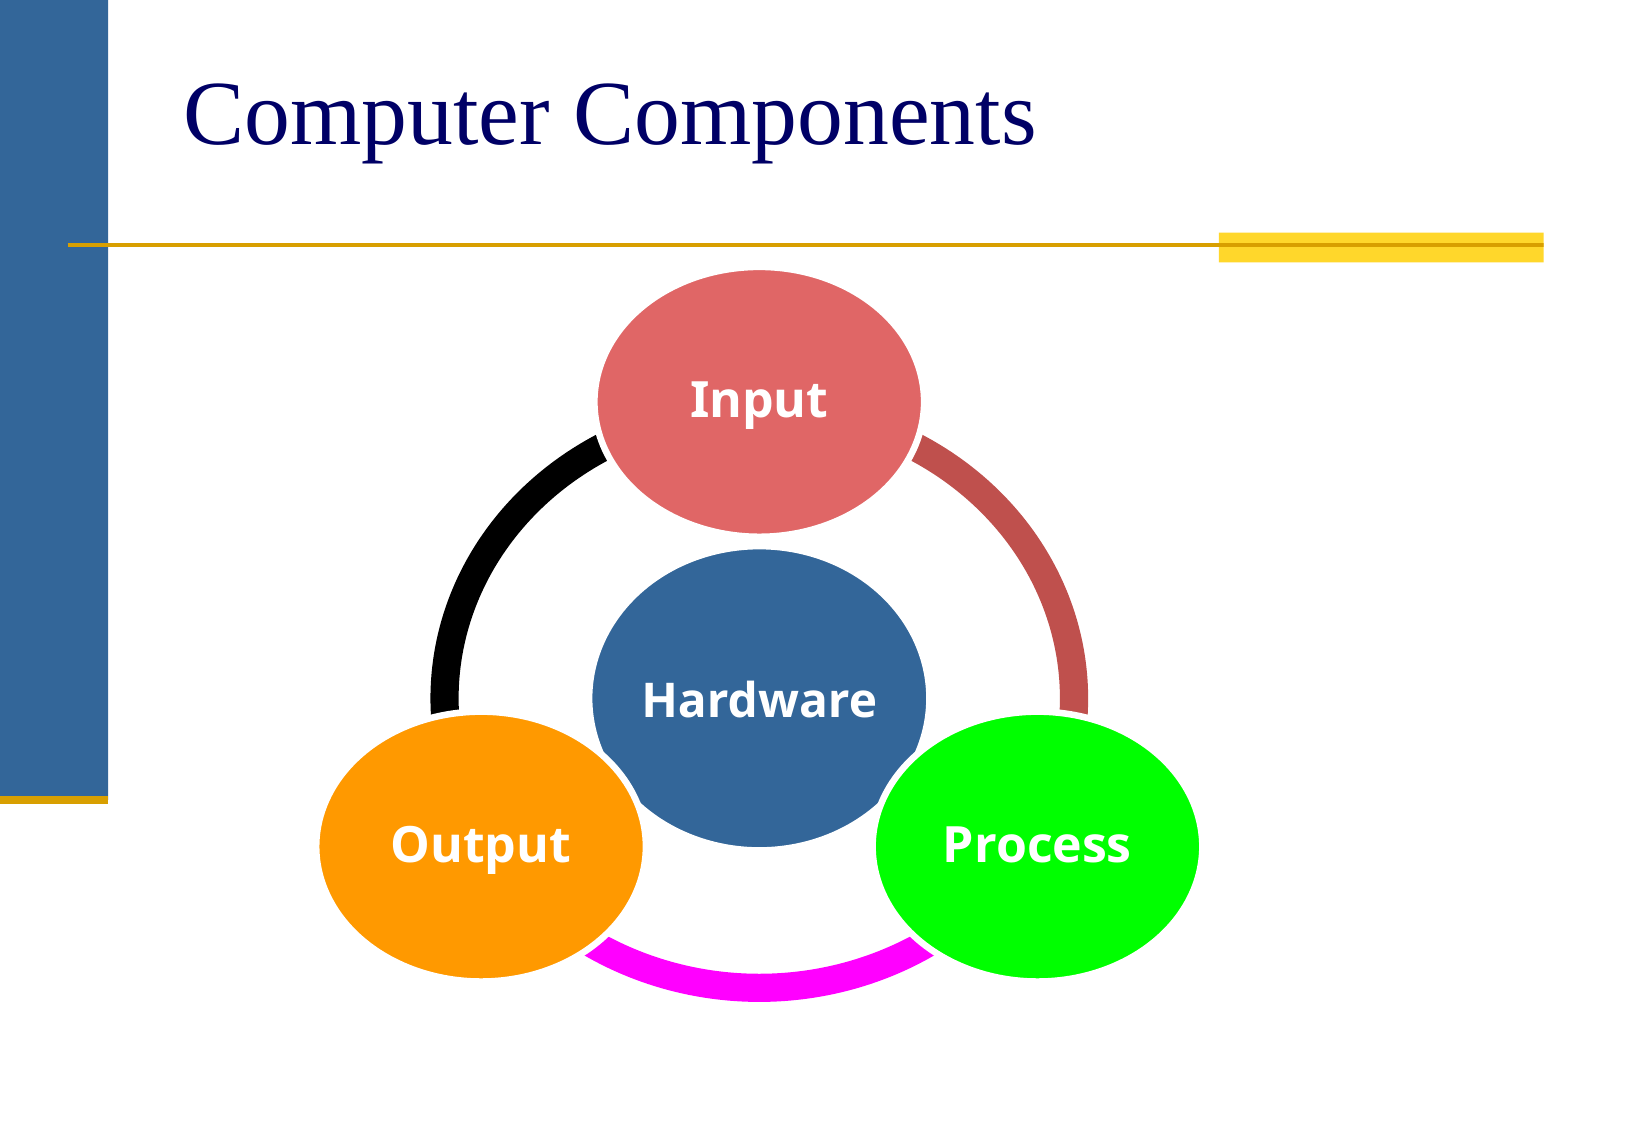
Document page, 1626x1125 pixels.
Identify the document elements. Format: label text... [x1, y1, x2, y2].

title Computer Components [176, 45, 1266, 163]
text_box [315, 266, 1203, 1003]
